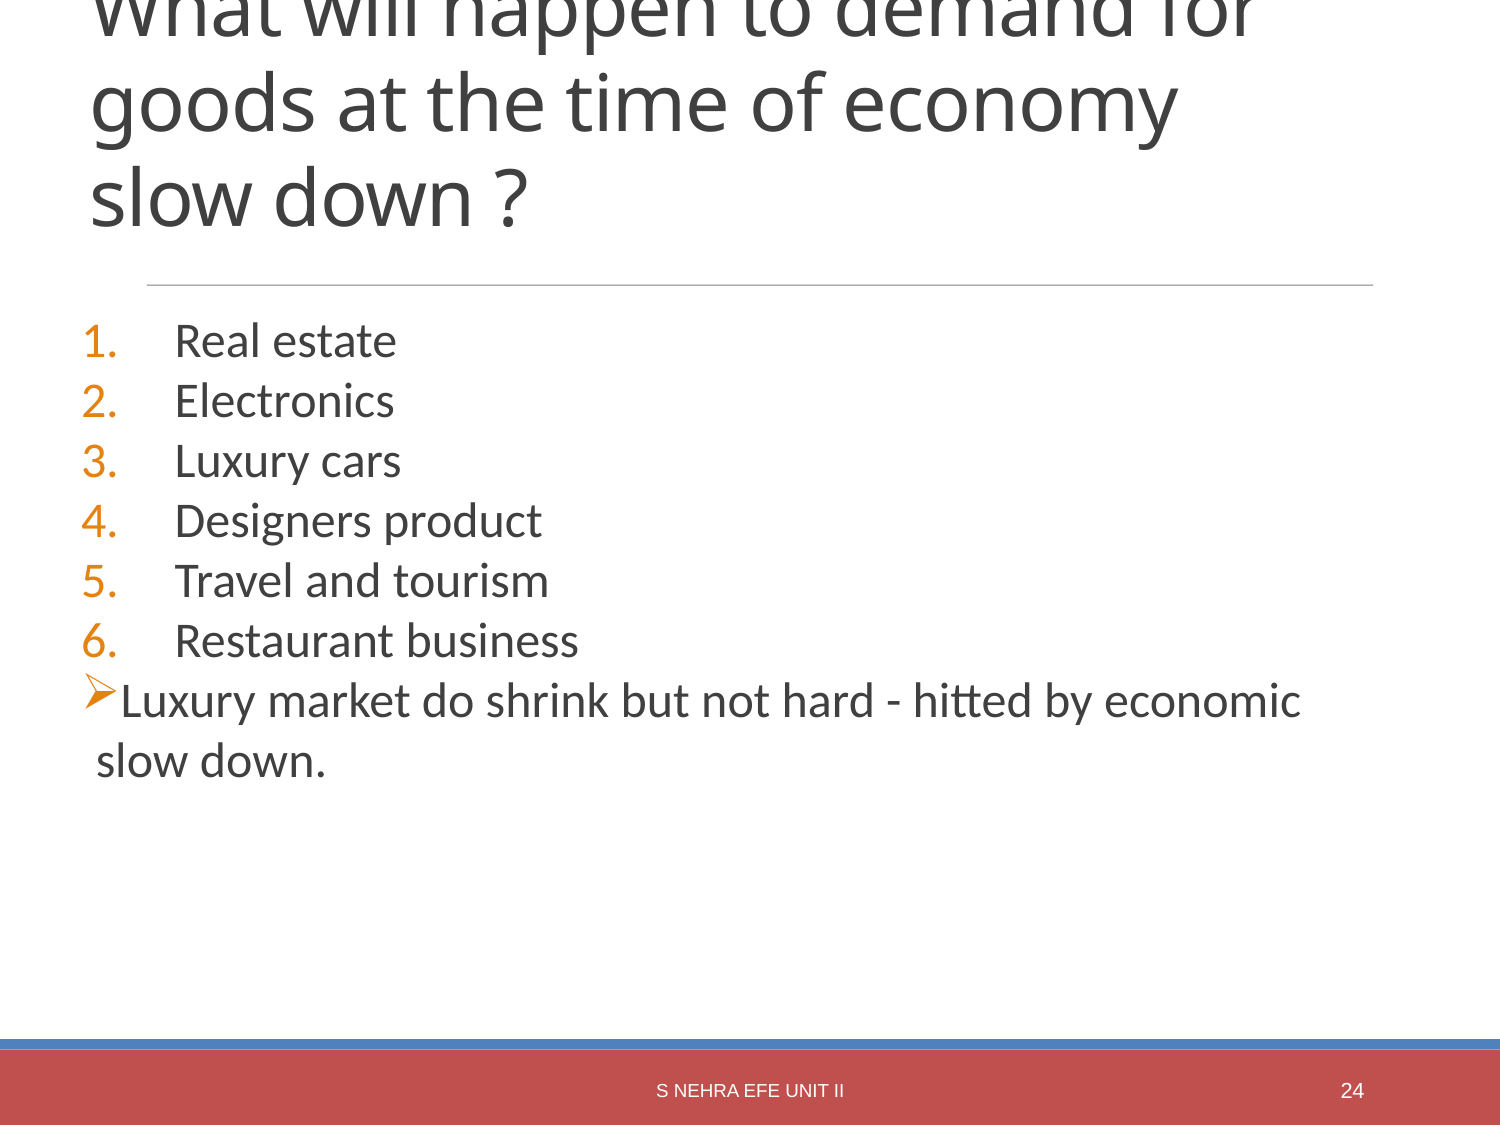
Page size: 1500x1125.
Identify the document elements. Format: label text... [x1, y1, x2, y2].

text_box 1 [1218, 1059, 1380, 1120]
text_box What will happen to demand for goods at the time of economy slow down ? [75, 40, 1300, 250]
text_box S Nehra EFE Unit II [453, 1059, 1047, 1120]
text_box Real estate Electronics Luxury cars Designers product Travel and tourism Restaurant business Luxury market do shrink but not hard - hitted by economic slow down. [80, 299, 1306, 950]
